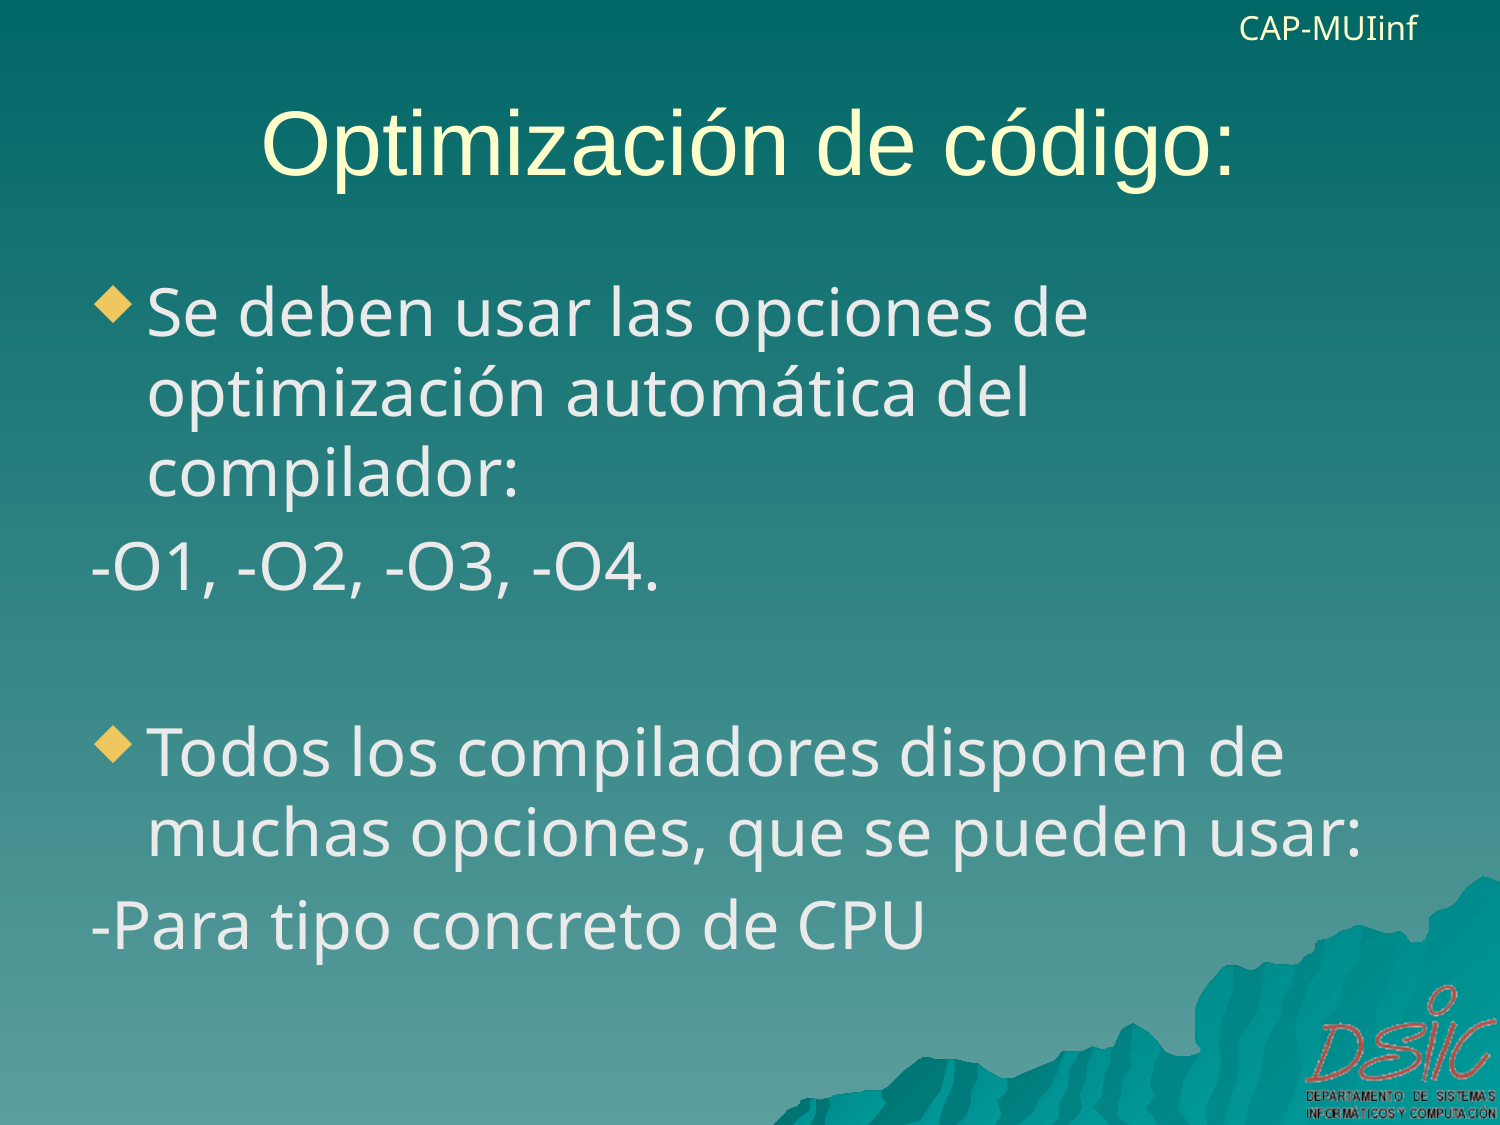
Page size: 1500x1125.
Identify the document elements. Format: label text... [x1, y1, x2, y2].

title Optimización de código: [75, 45, 1425, 233]
list Se deben usar las opciones de optimización automática del compilador: -O1, -O2, -O3, -O4. Todos los compiladores disponen de muchas opciones, que se pueden usar: -Para tipo concreto de CPU [75, 262, 1425, 1006]
picture [1304, 979, 1500, 1125]
